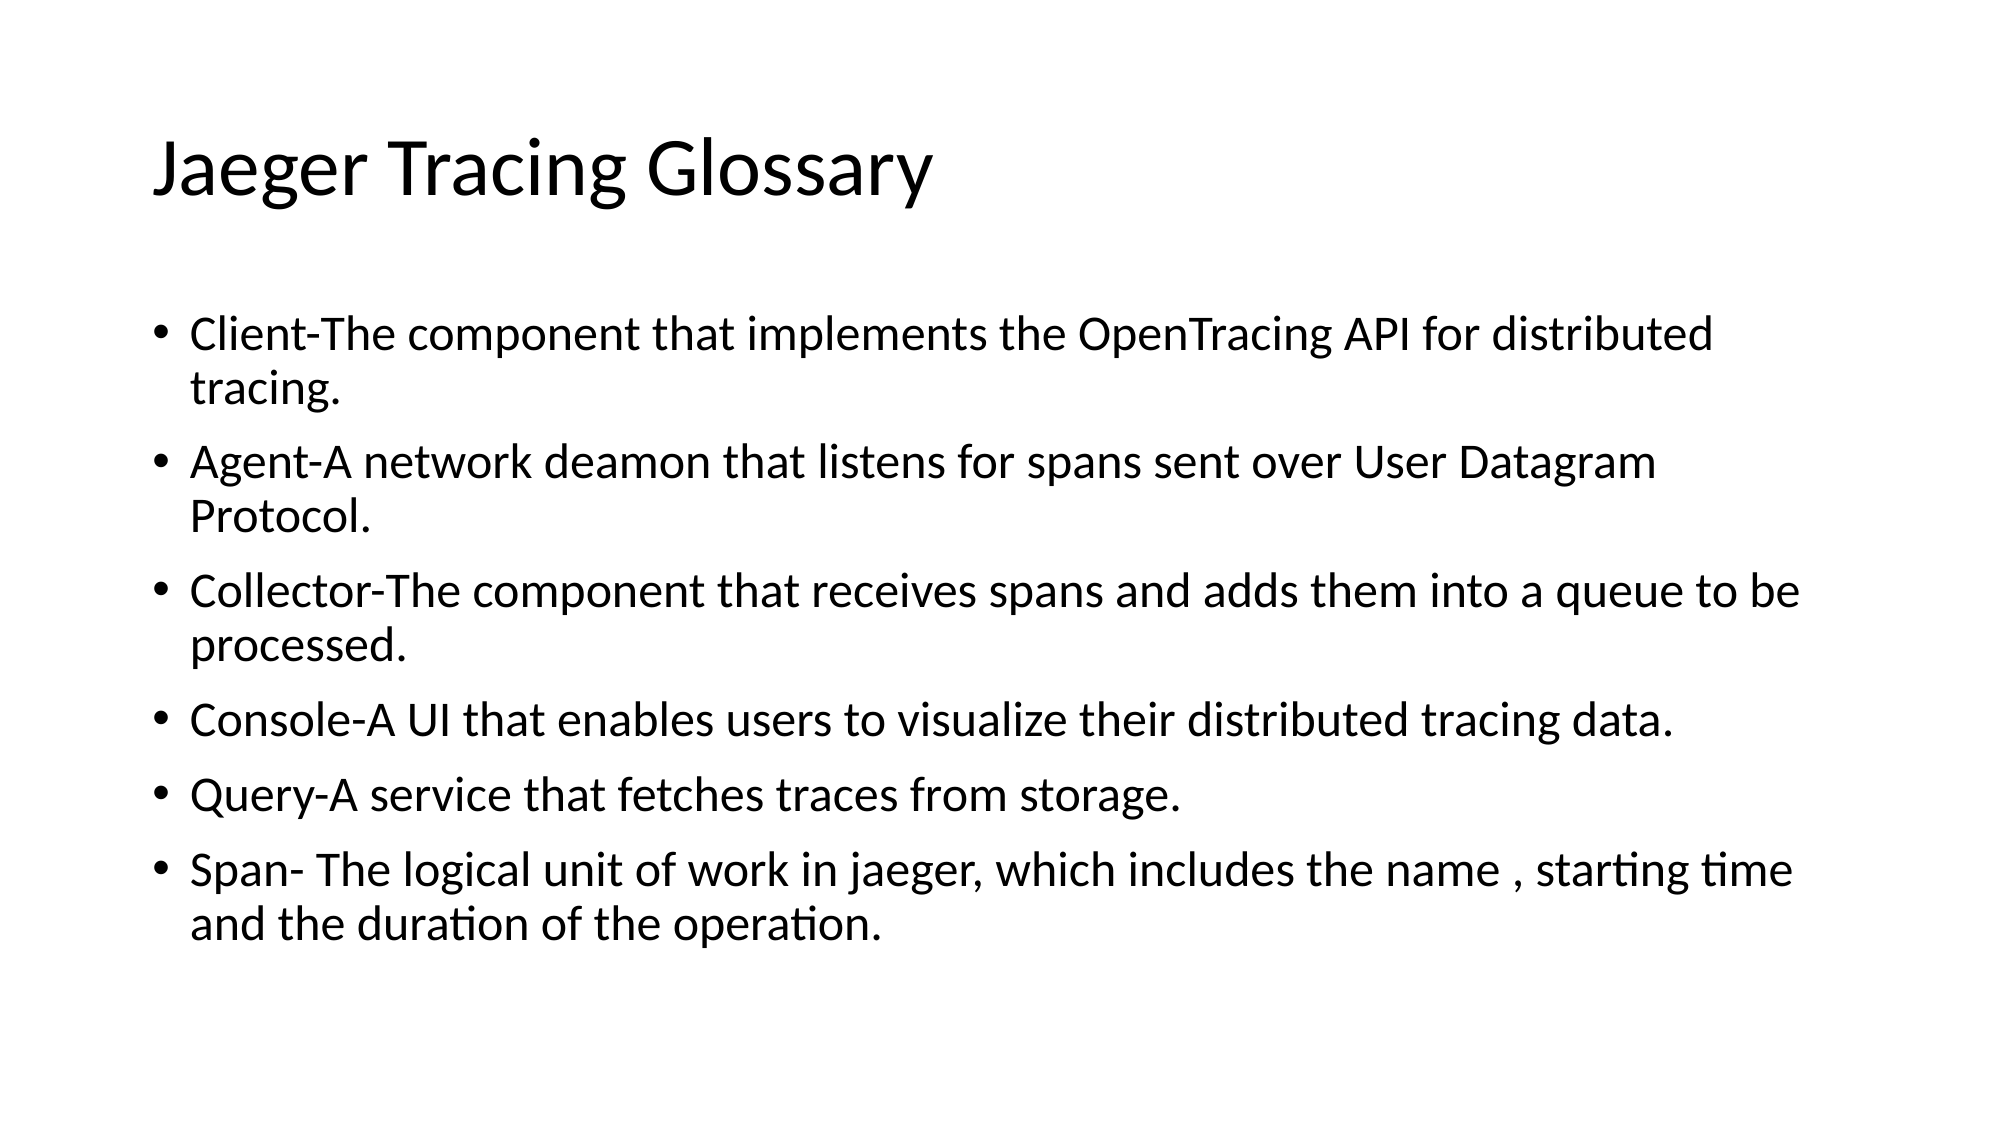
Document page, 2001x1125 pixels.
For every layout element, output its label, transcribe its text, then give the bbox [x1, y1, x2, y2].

title Jaeger Tracing Glossary [137, 59, 1863, 278]
list Client-The component that implements the OpenTracing API for distributed tracing. Agent-A network deamon that listens for spans sent over User Datagram Protocol. Collector-The component that receives spans and adds them into a queue to be processed. Console-A UI that enables users to visualize their distributed tracing data. Query-A service that fetches traces from storage. Span- The logical unit of work in jaeger, which includes the name , starting time and the duration of the operation. [137, 299, 1863, 1014]
